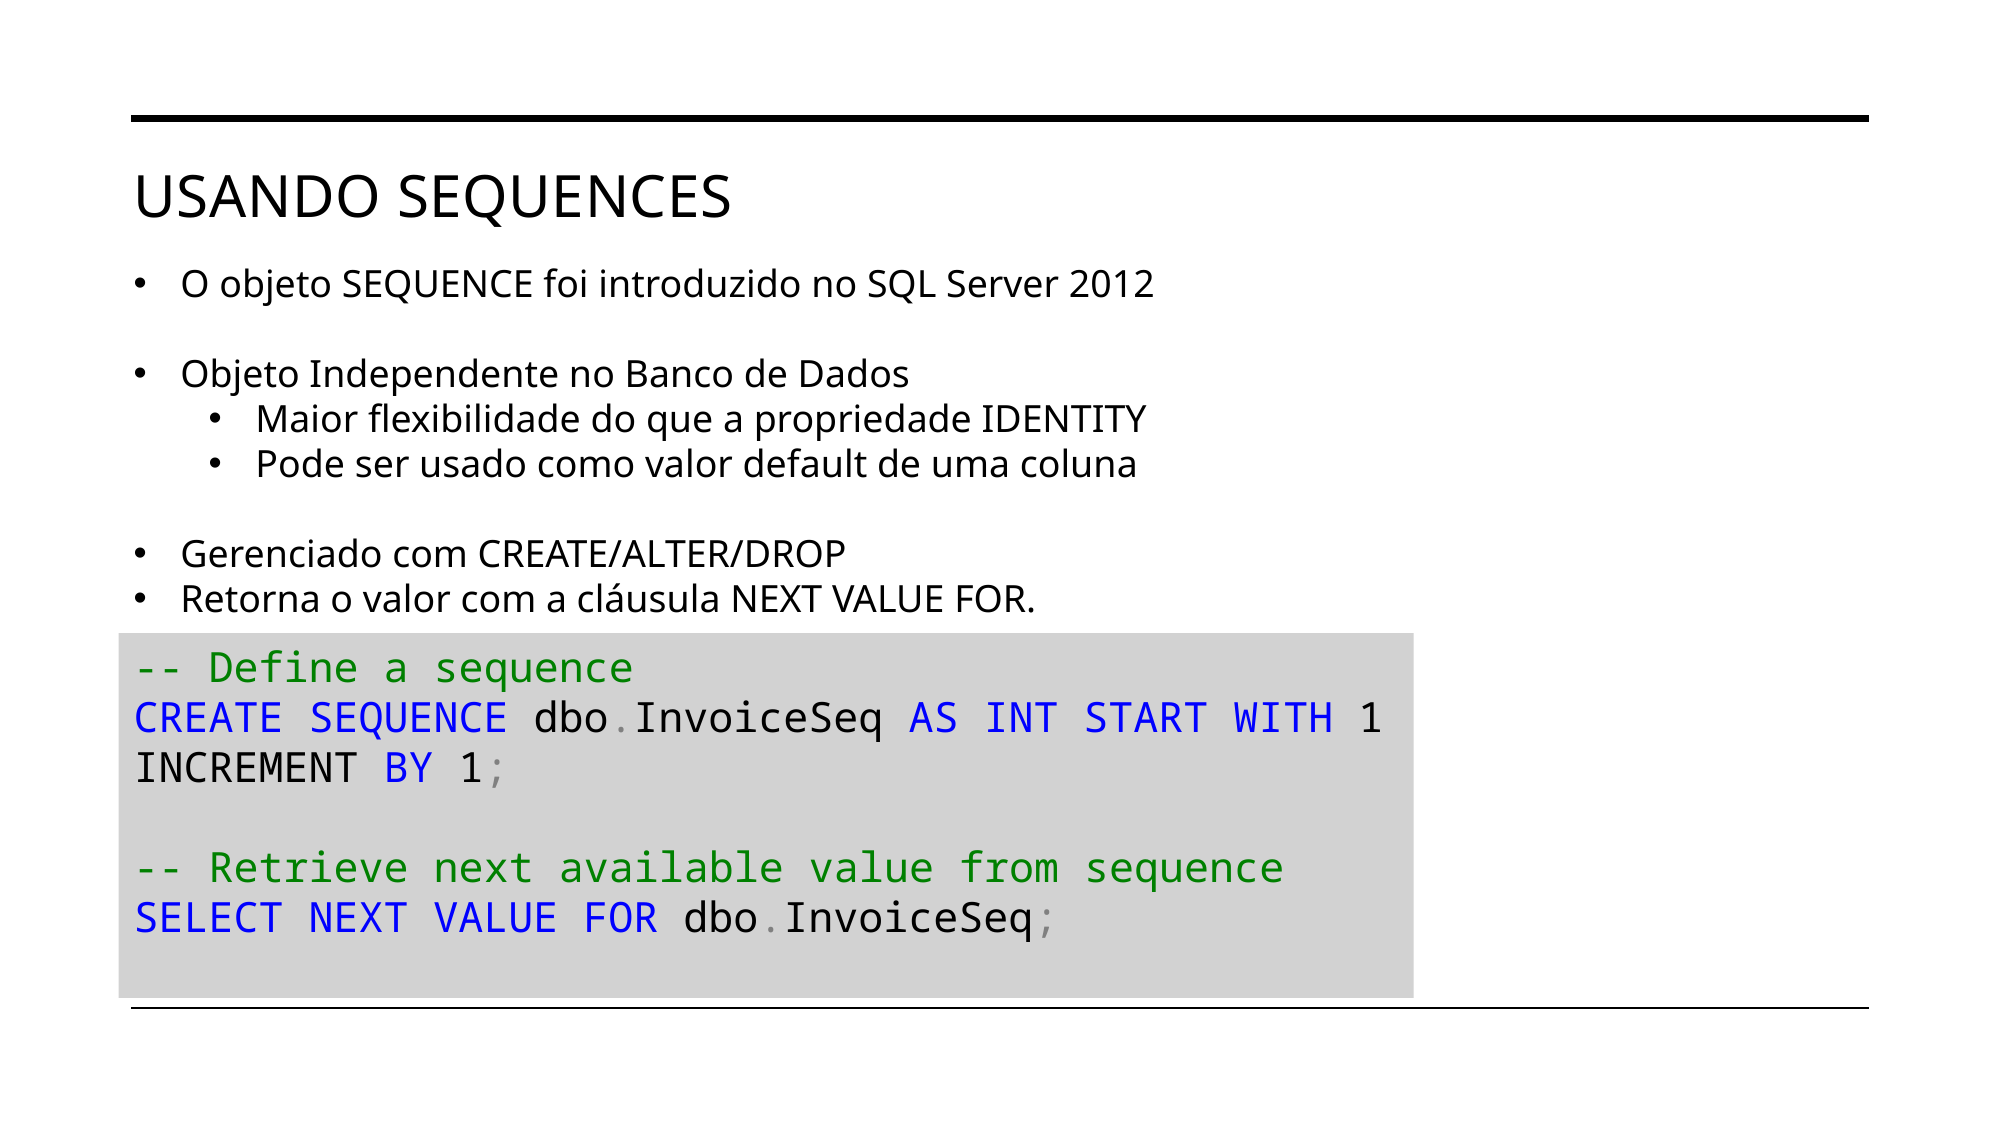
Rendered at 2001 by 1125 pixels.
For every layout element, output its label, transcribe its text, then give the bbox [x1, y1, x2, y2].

text_box O objeto SEQUENCE foi introduzido no SQL Server 2012 Objeto Independente no Banco de Dados Maior flexibilidade do que a propriedade IDENTITY Pode ser usado como valor default de uma coluna Gerenciado com CREATE/ALTER/DROP Retorna o valor com a cláusula NEXT VALUE FOR. [118, 252, 1907, 628]
text_box -- Define a sequence CREATE SEQUENCE dbo.InvoiceSeq AS INT START WITH 1 INCREMENT BY 1; -- Retrieve next available value from sequence SELECT NEXT VALUE FOR dbo.InvoiceSeq; [118, 633, 1414, 998]
title USANDO SEQUENCES [118, 151, 1907, 216]
